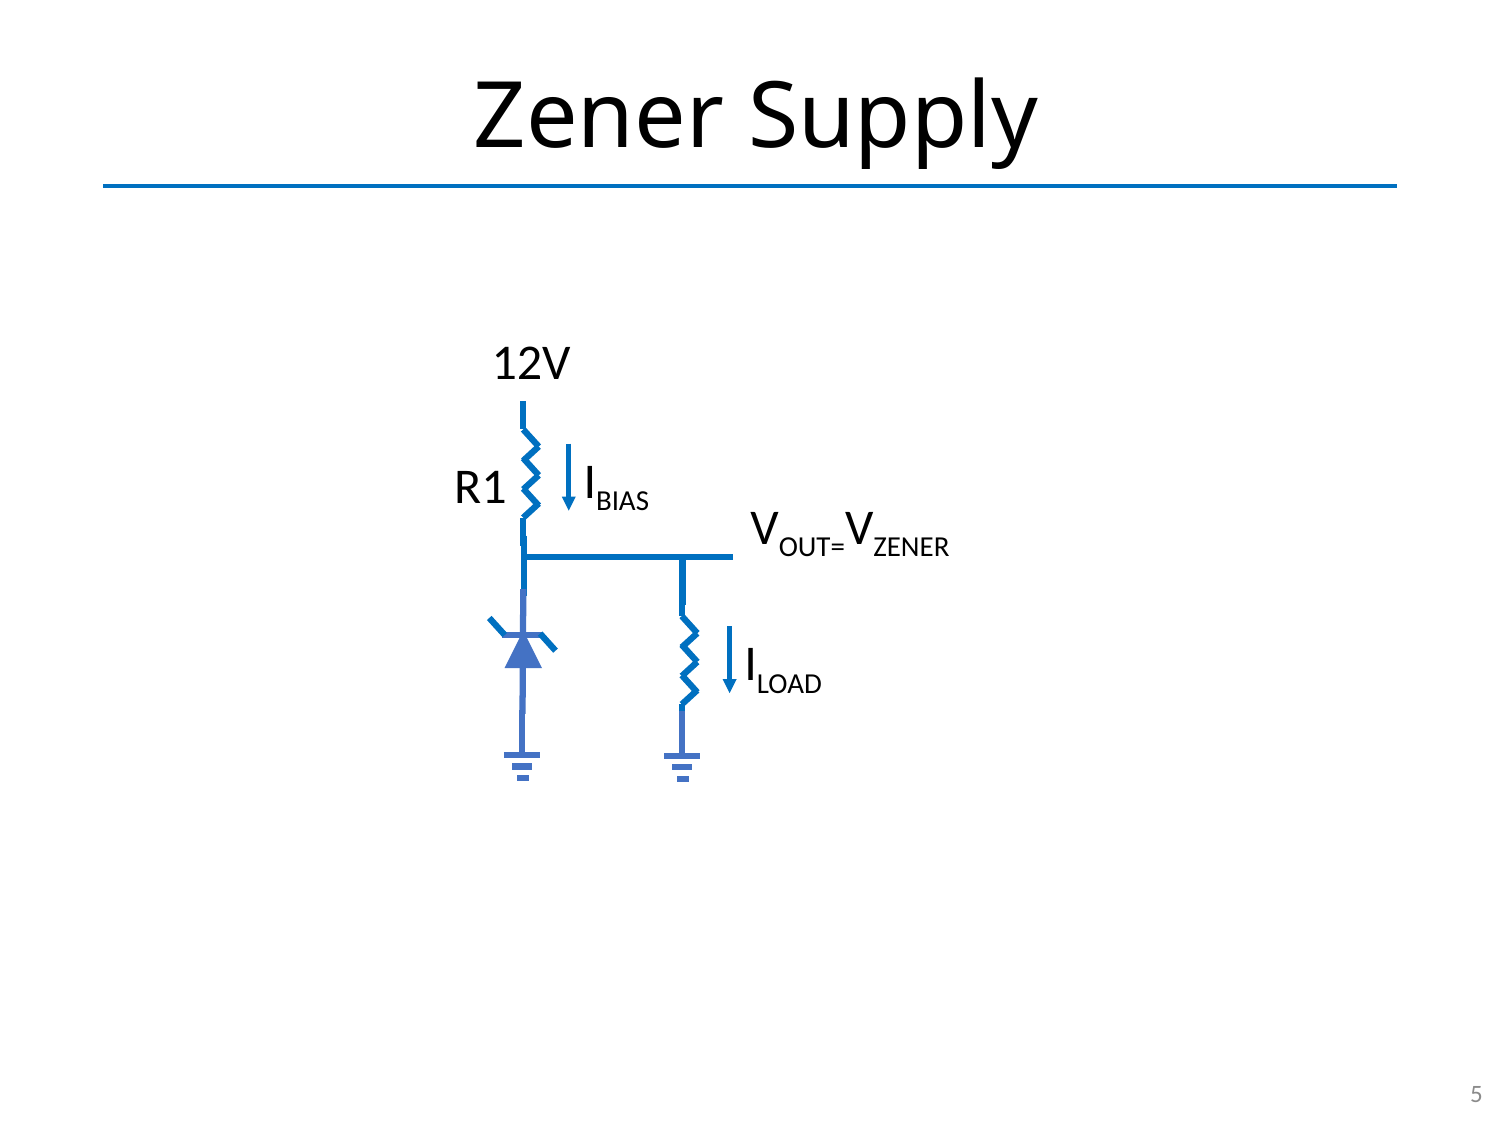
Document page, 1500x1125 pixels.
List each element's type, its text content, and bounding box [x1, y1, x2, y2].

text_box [540, 633, 556, 651]
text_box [460, 631, 585, 672]
text_box ILOAD [729, 623, 856, 707]
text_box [681, 587, 698, 710]
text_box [503, 710, 541, 779]
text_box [663, 710, 701, 779]
text_box IBIAS [568, 440, 695, 524]
title Zener Supply [76, 36, 1437, 200]
text_box R1 [439, 445, 523, 521]
text_box 12V [476, 322, 604, 397]
slide_number 5 [1160, 1062, 1498, 1123]
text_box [523, 401, 539, 546]
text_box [489, 617, 505, 635]
text_box VOUT=VZENER [735, 486, 1004, 570]
